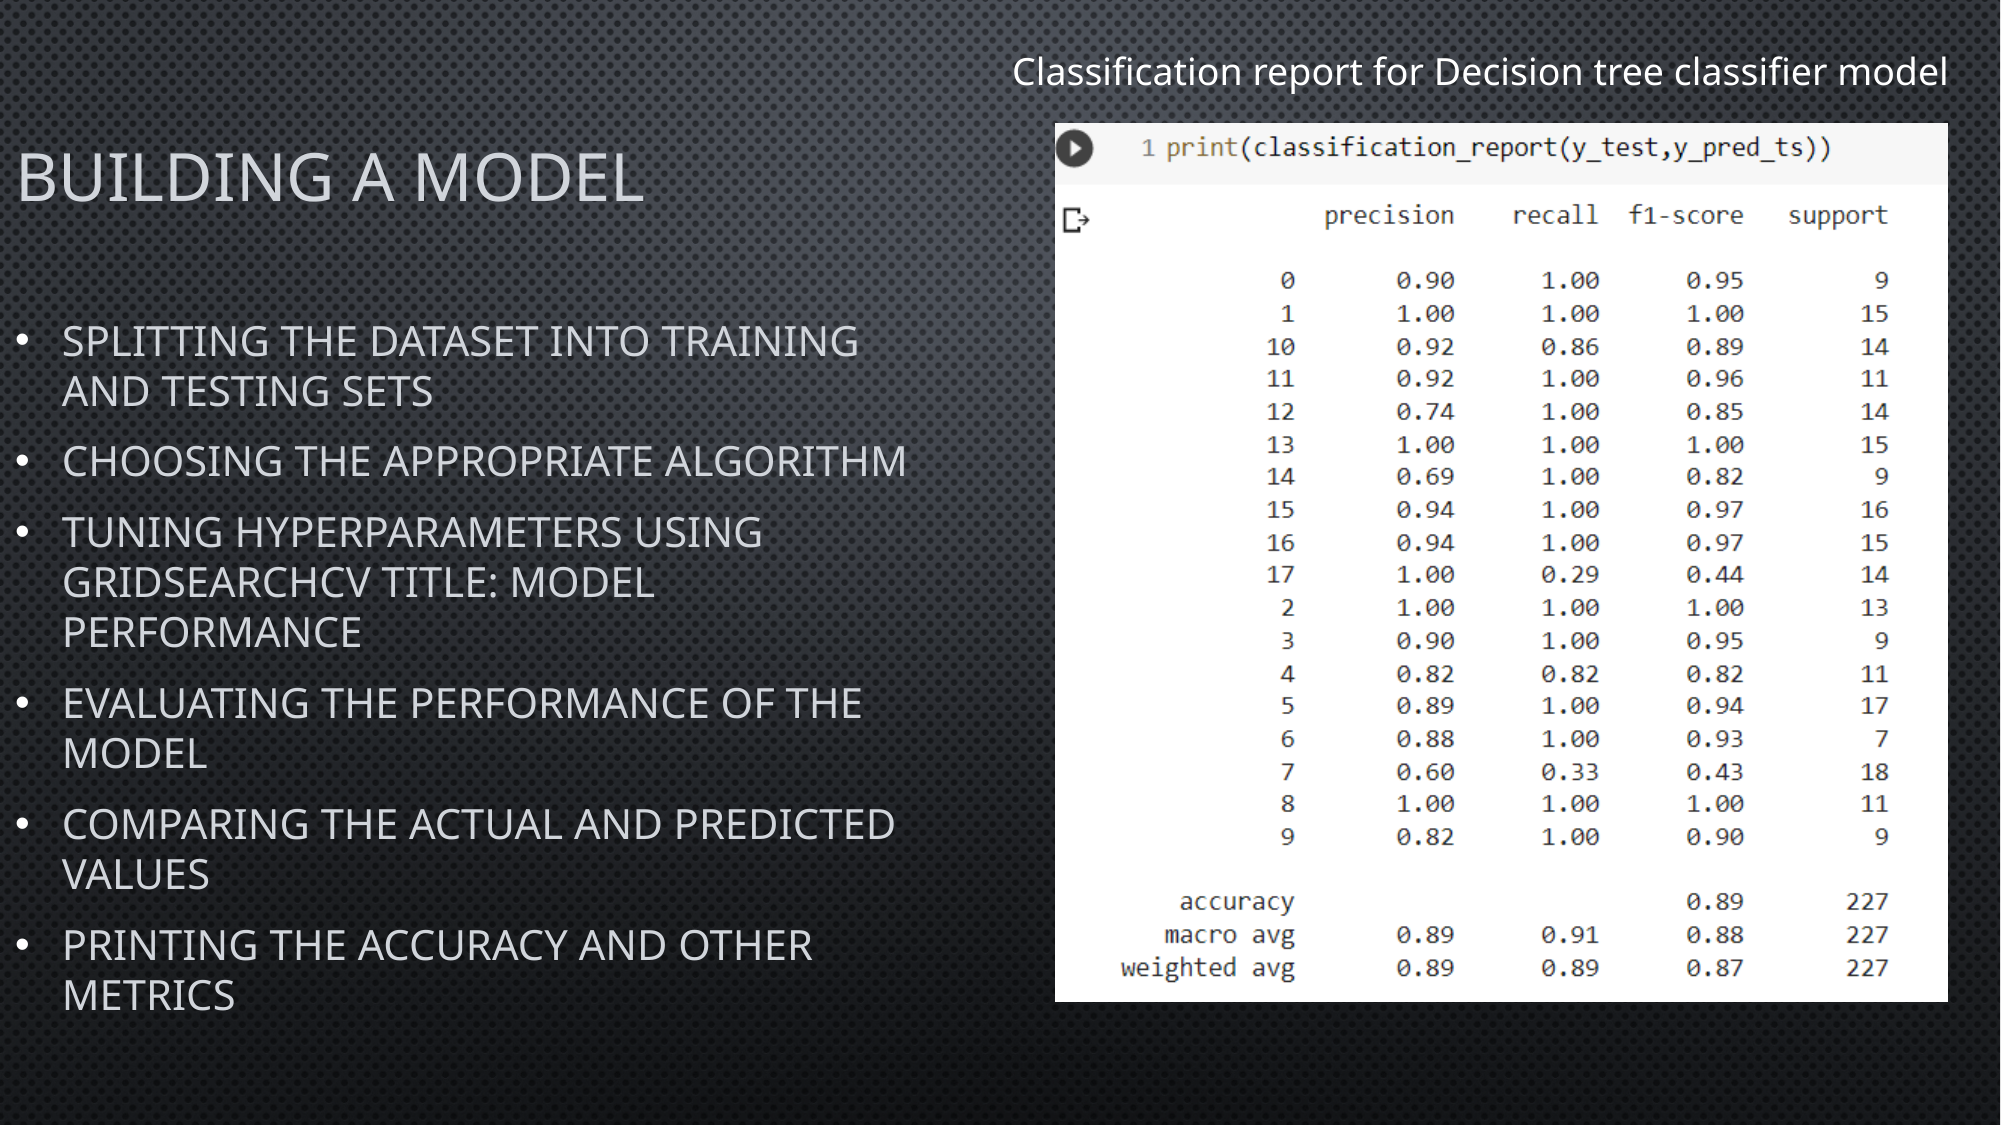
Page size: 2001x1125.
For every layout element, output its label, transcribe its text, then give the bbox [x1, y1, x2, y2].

list Splitting the dataset into training and testing sets Choosing the appropriate algorithm Tuning hyperparameters using GridSearchCV Title: Model Performance Evaluating the performance of the model Comparing the actual and predicted values Printing the accuracy and other metrics [0, 350, 972, 1054]
title Building a Model [0, 18, 1625, 332]
picture [1054, 123, 1949, 1002]
text_box Classification report for Decision tree classifier model [997, 40, 1965, 101]
